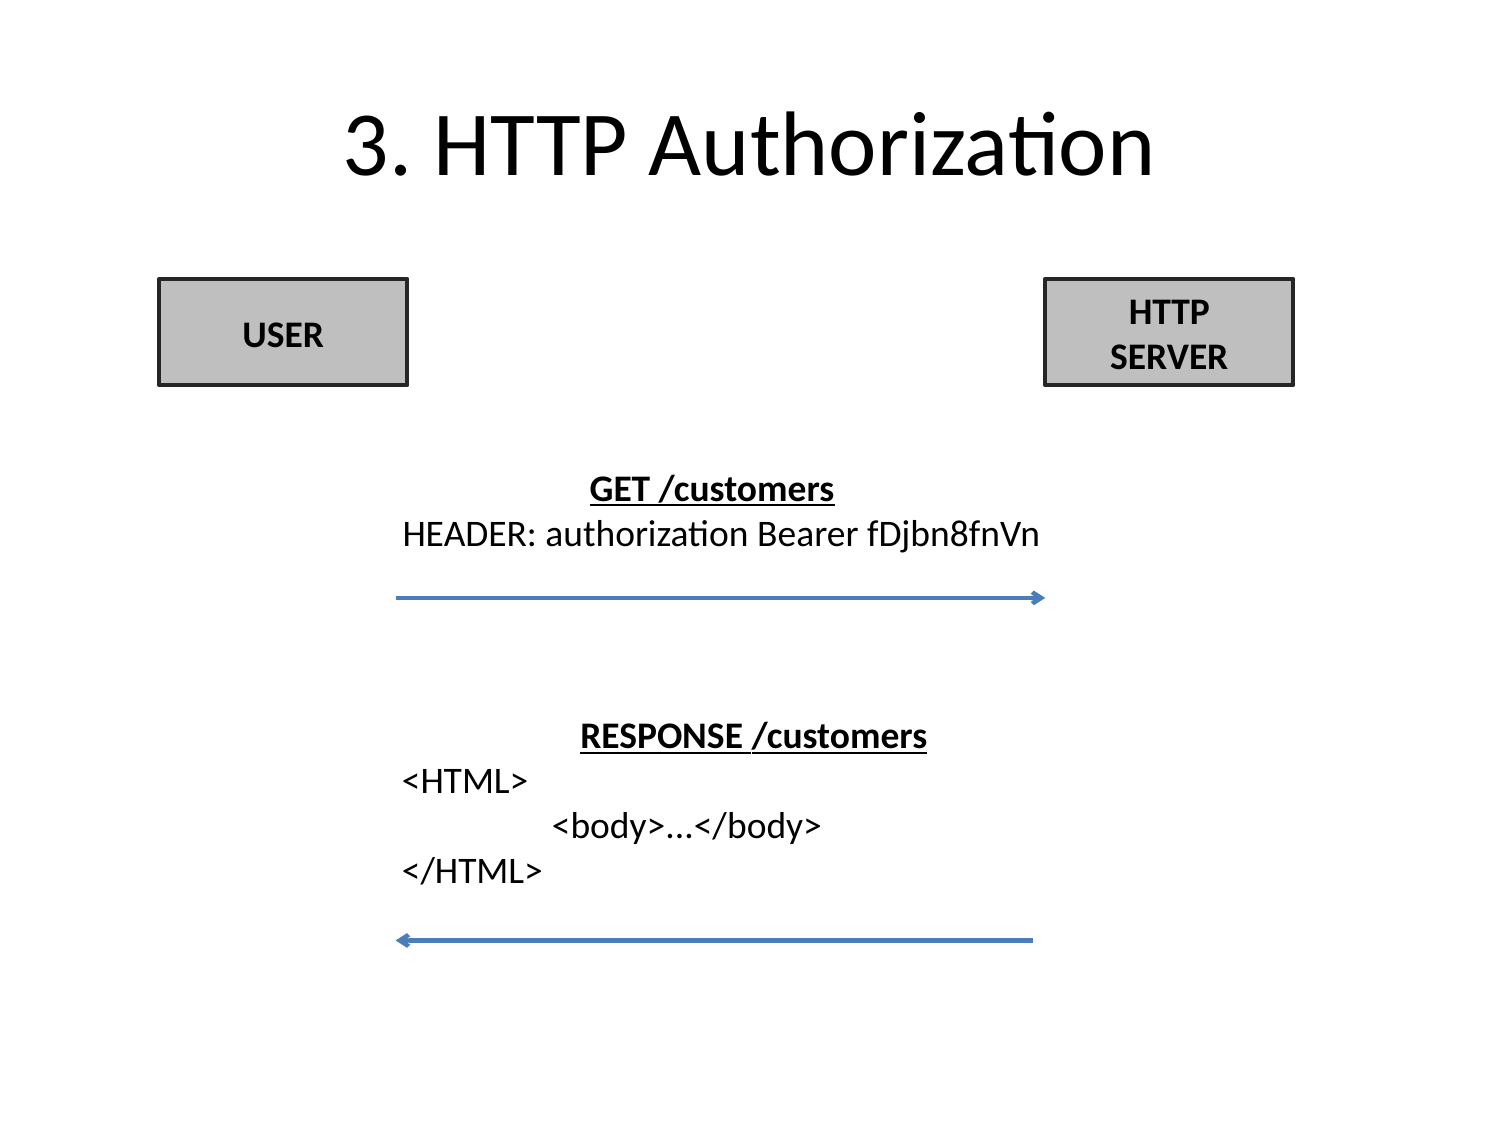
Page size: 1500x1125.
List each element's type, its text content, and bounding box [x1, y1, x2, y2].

text_box HTTP SERVER [1043, 277, 1295, 387]
text_box USER [157, 277, 409, 387]
title 3. HTTP Authorization [75, 45, 1425, 233]
text_box RESPONSE /customers <HTML> <body>...</body> </HTML> [387, 704, 943, 899]
text_box GET /customers HEADER: authorization Bearer fDjbn8fnVn [387, 456, 1056, 561]
